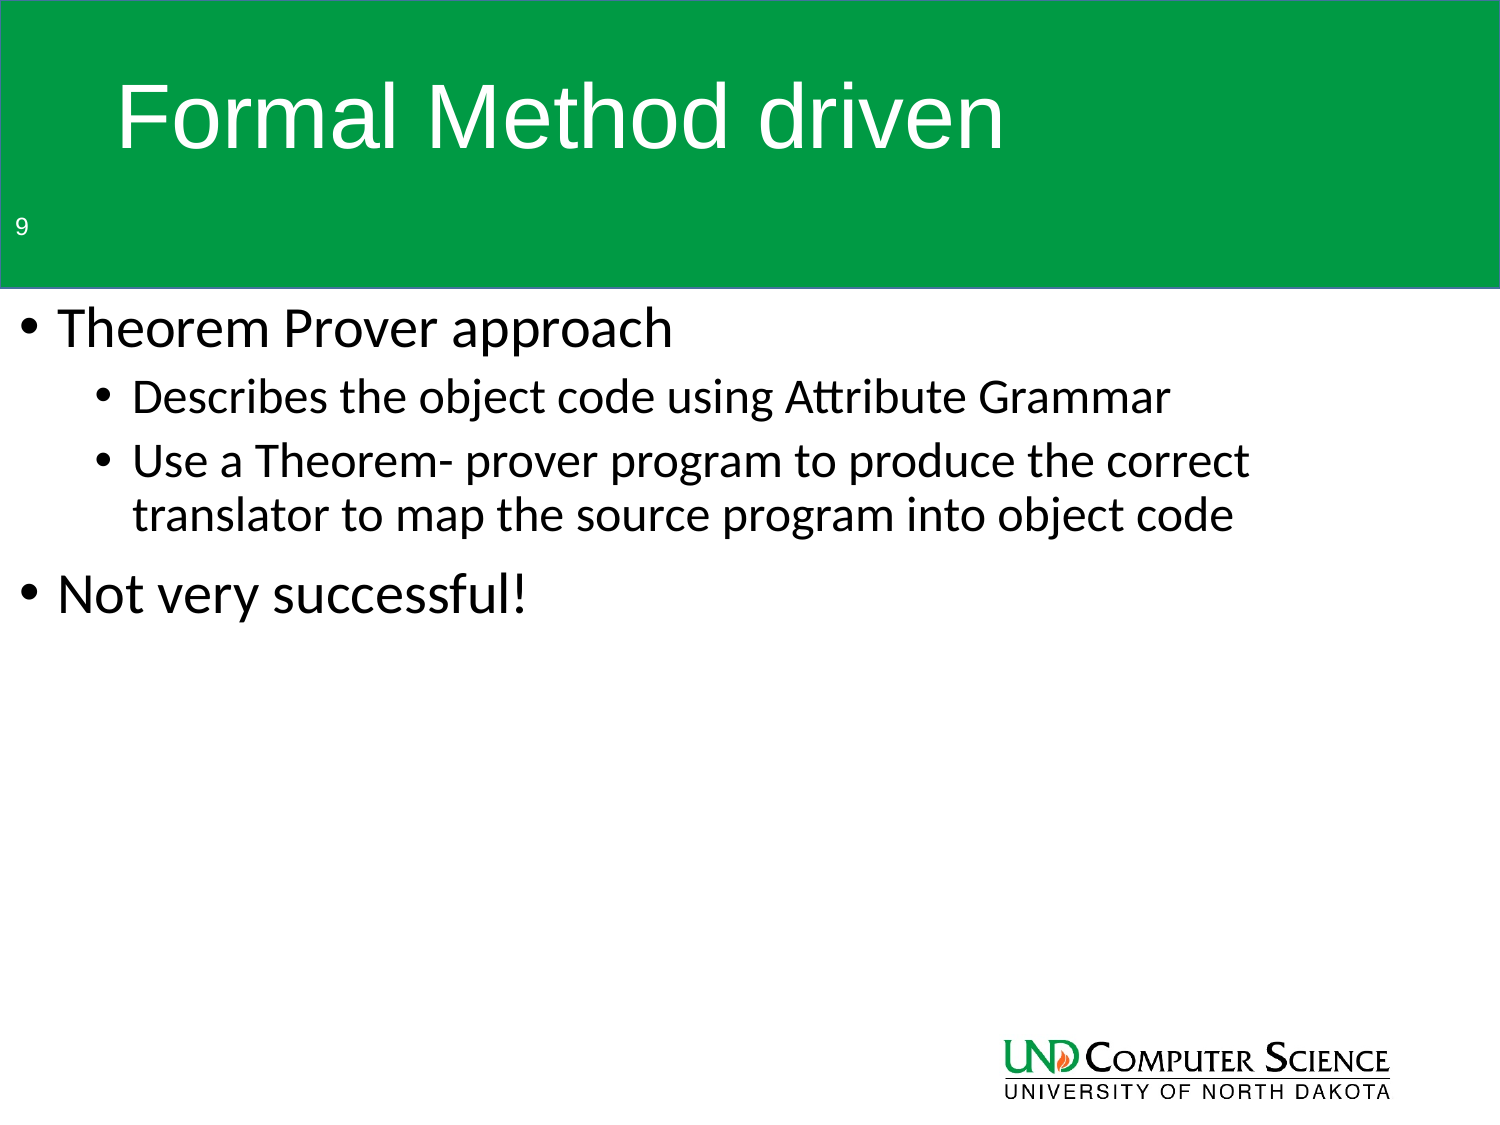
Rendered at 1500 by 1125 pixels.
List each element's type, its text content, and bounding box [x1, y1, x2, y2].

slide_number 9 [0, 208, 88, 249]
list Theorem Prover approach Describes the object code using Attribute Grammar Use a Theorem- prover program to produce the correct translator to map the source program into object code Not very successful! [4, 289, 1342, 1027]
title Formal Method driven [100, 37, 1438, 200]
picture [999, 1034, 1397, 1104]
